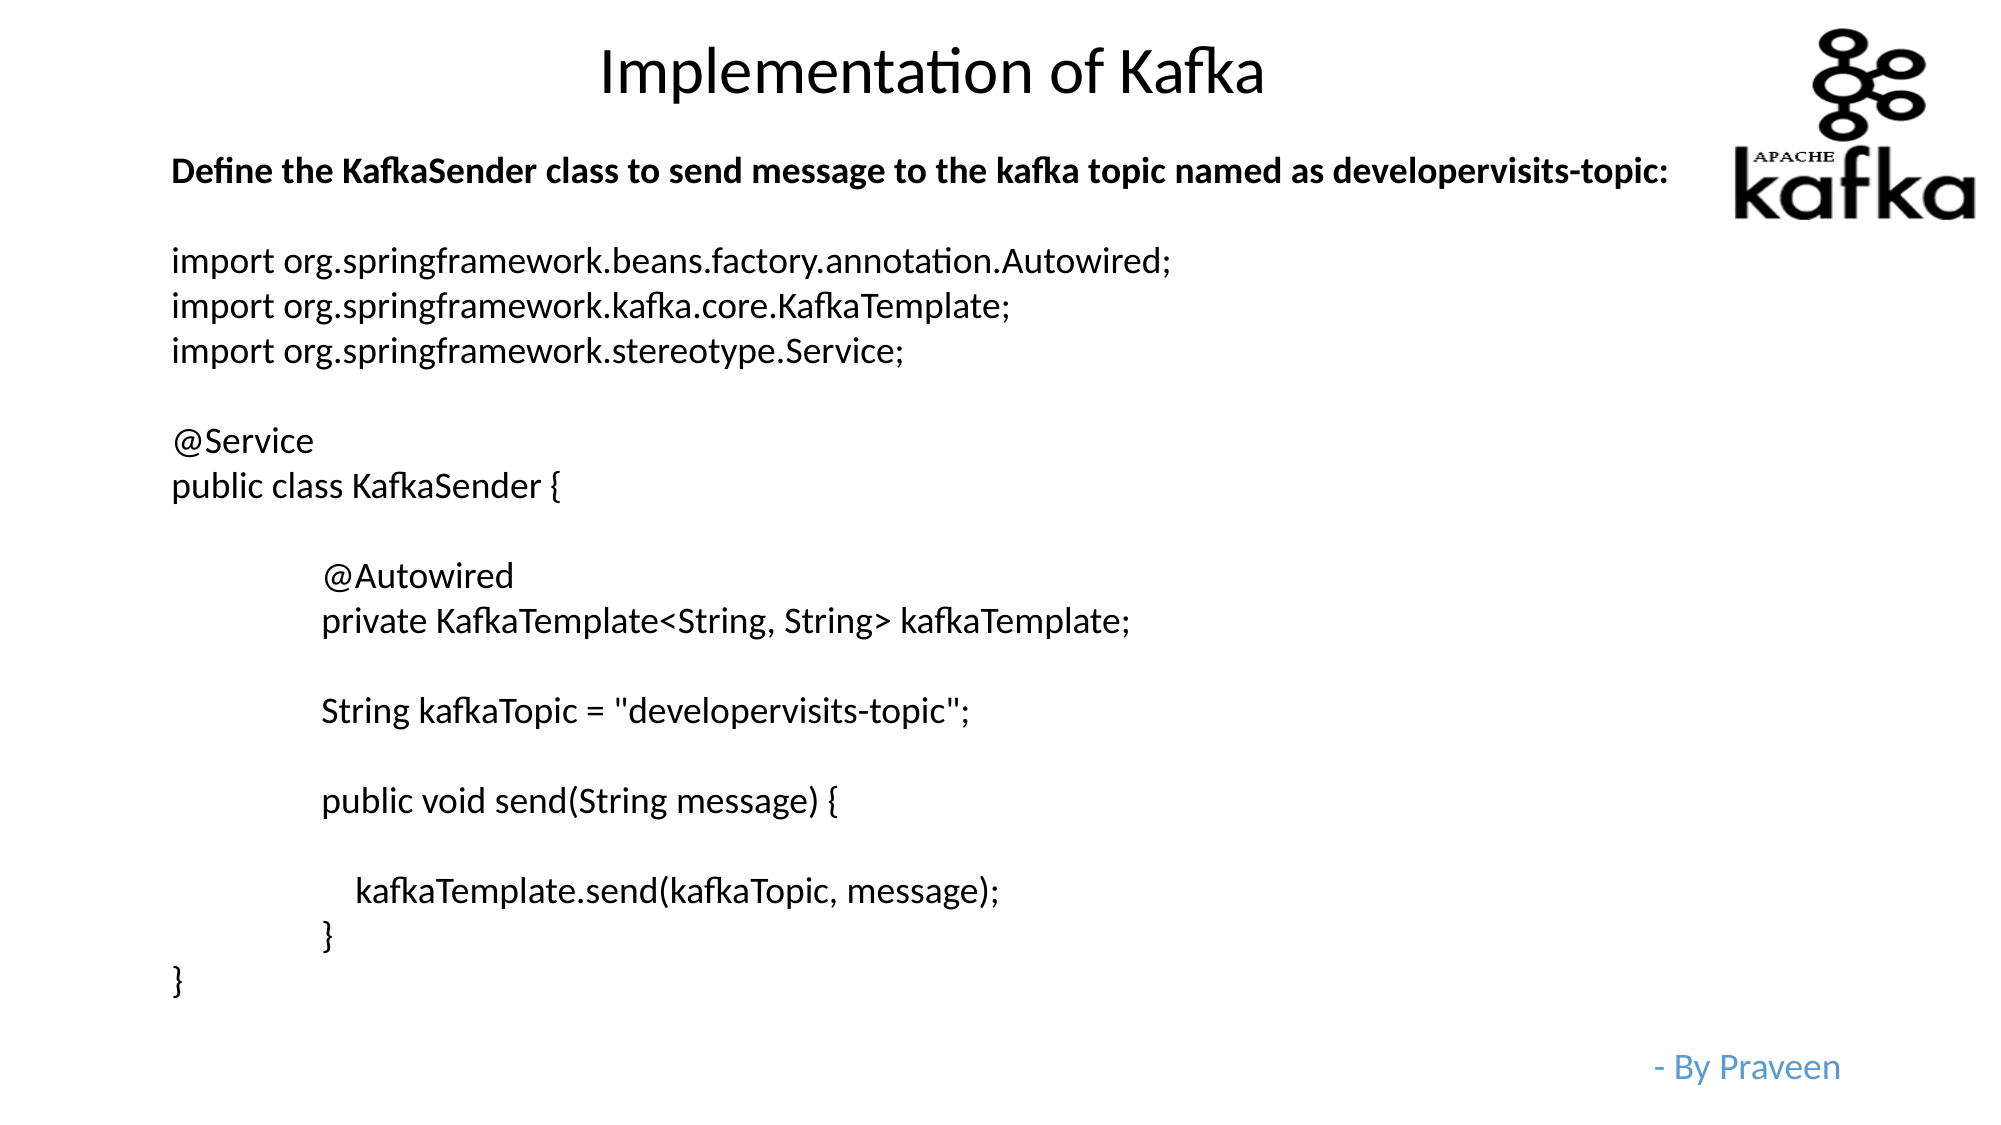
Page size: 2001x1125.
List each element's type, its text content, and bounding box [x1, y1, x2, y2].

text_box Define the KafkaSender class to send message to the kafka topic named as developervisits-topic: import org.springframework.beans.factory.annotation.Autowired; import org.springframework.kafka.core.KafkaTemplate; import org.springframework.stereotype.Service; @Service public class KafkaSender { @Autowired private KafkaTemplate<String, String> kafkaTemplate; String kafkaTopic = "developervisits-topic"; public void send(String message) { kafkaTemplate.send(kafkaTopic, message); } } [156, 138, 1727, 1099]
picture [1718, 19, 1985, 227]
text_box - By Praveen [1727, 1035, 1931, 1095]
text_box Implementation of Kafka [585, 19, 1464, 115]
